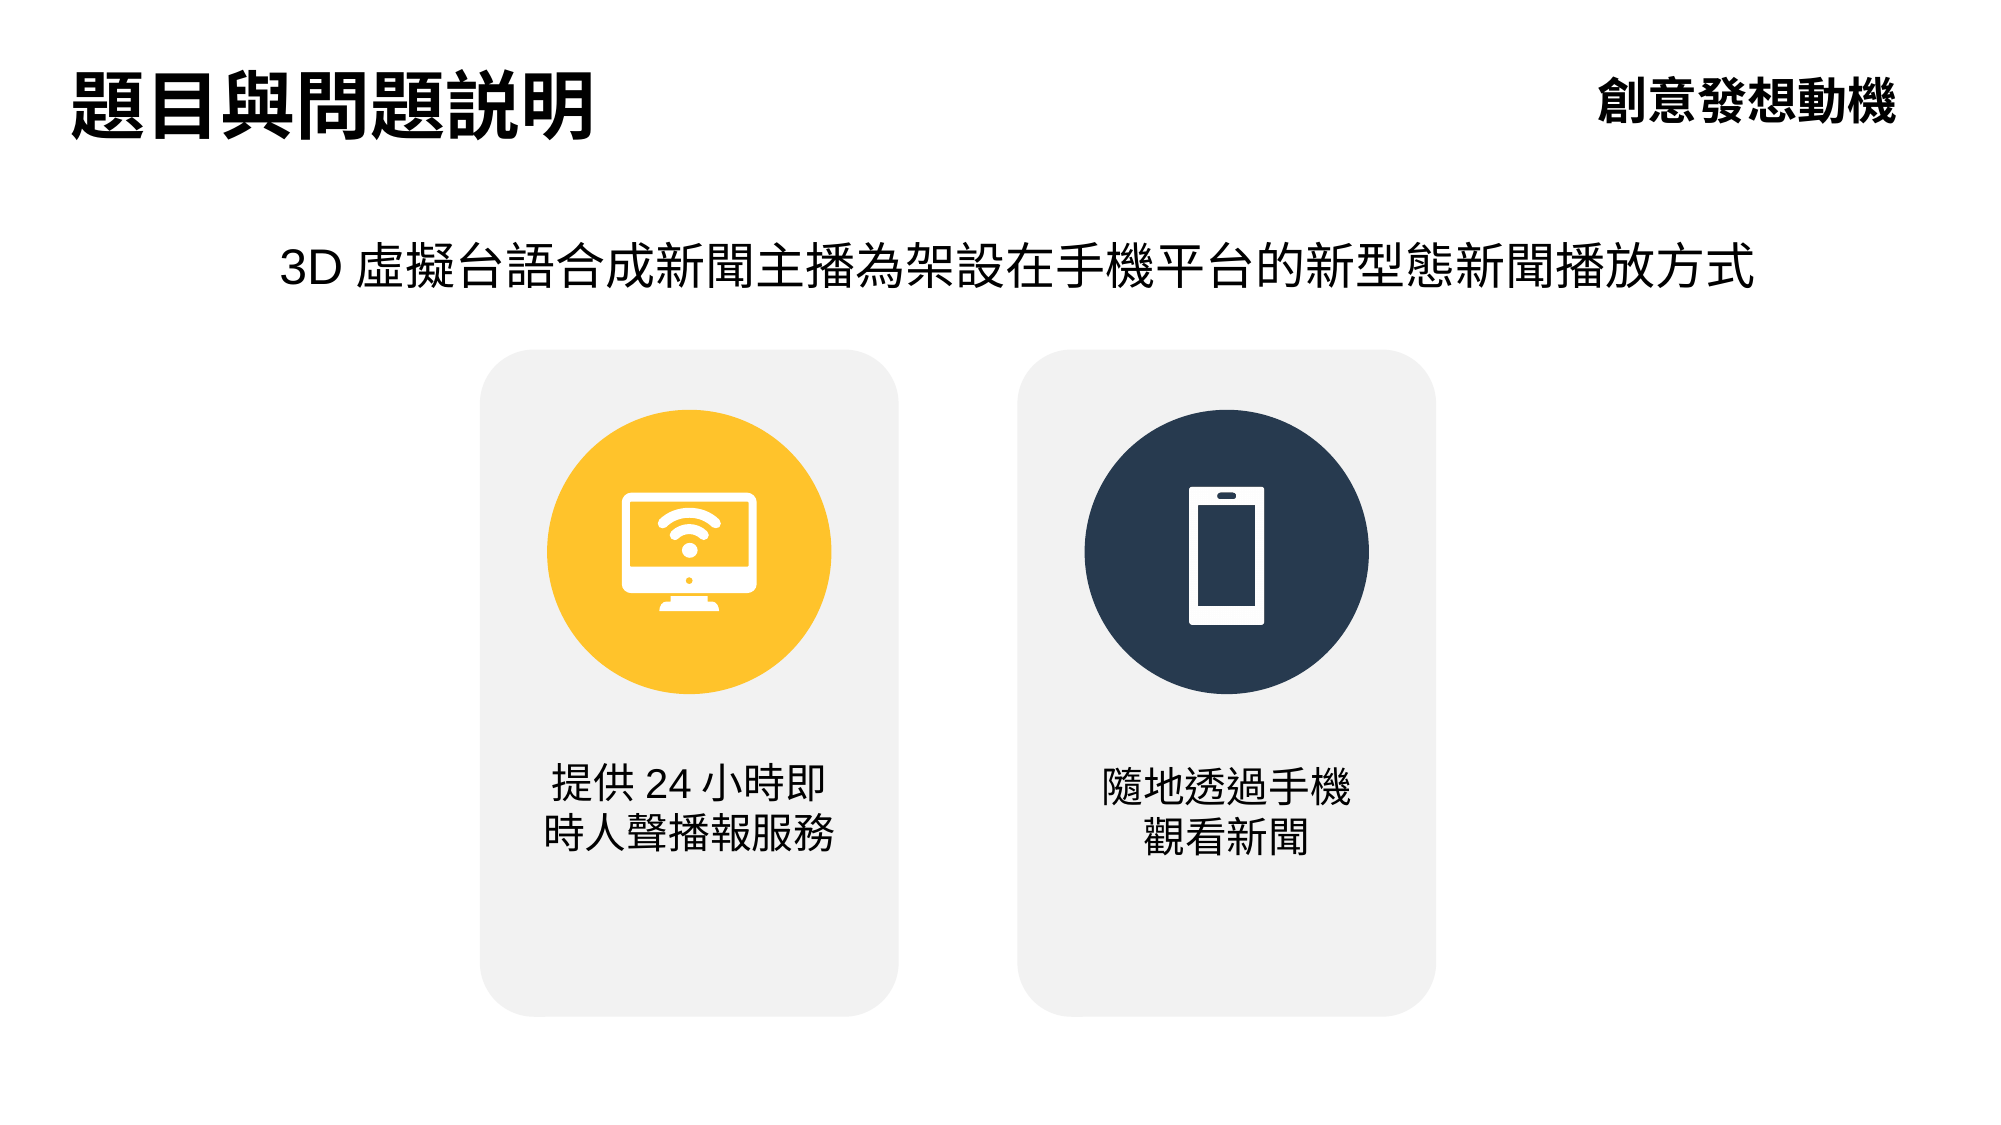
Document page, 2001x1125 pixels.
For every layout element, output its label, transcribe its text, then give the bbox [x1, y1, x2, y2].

text_box 題目與問題説明 [55, 50, 611, 156]
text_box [479, 349, 899, 1017]
text_box 創意發想動機 [1582, 61, 1913, 137]
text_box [1017, 349, 1437, 1017]
text_box 3D虛擬台語合成新聞主播為架設在手機平台的新型態新聞播放方式 [139, 227, 1895, 302]
picture [1151, 480, 1302, 631]
